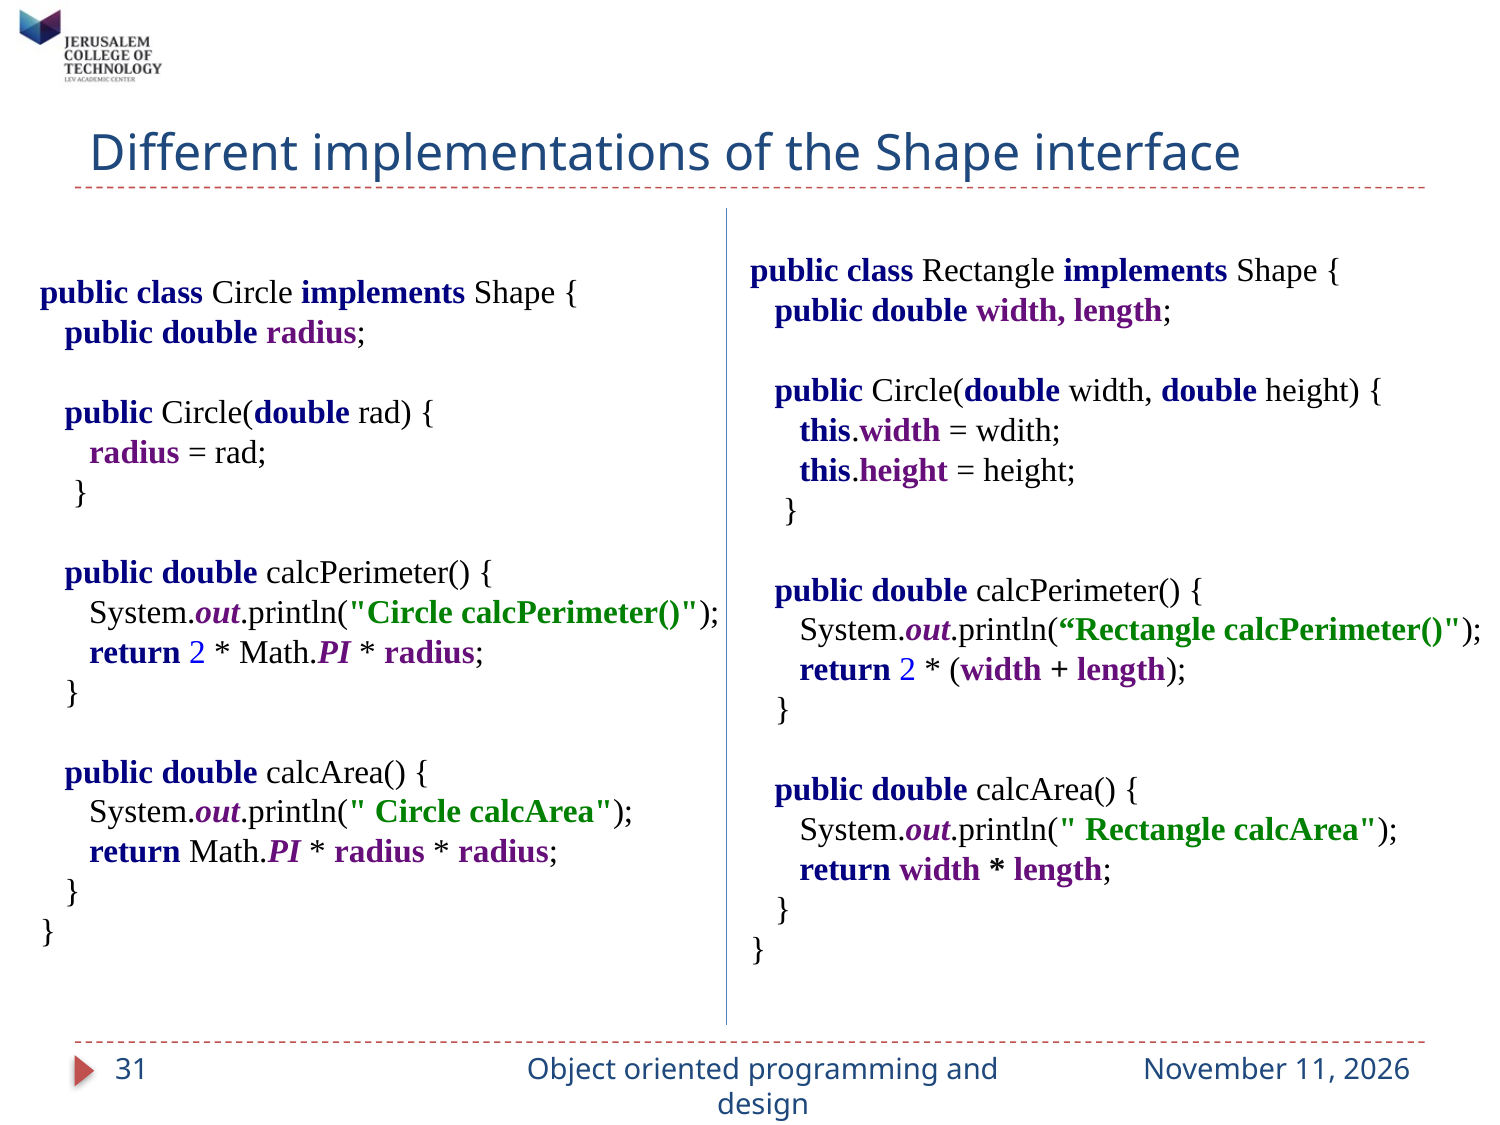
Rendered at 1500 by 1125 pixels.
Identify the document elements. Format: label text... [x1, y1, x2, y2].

slide_number 31 [100, 1042, 426, 1103]
list public class Circle implements Shape { public double radius; public Circle(double rad) { radius = rad; } public double calcPerimeter() { System.out.println("Circle calcPerimeter()"); return 2 * Math.PI * radius; } public double calcArea() { System.out.println(" Circle calcArea"); return Math.PI * radius * radius; } } [39, 270, 721, 990]
text_box public class Rectangle implements Shape { public double width, length; public Circle(double width, double height) { this.width = wdith; this.height = height; } public double calcPerimeter() { System.out.println(“Rectangle calcPerimeter()"); return 2 * (width + length); } public double calcArea() { System.out.println(" Rectangle calcArea"); return width * length; } } [749, 248, 1500, 1007]
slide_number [1051, 1042, 1426, 1103]
picture [0, 1, 183, 89]
title Different implementations of the Shape interface [75, 37, 1425, 188]
footer Object oriented programming and design [475, 1042, 1051, 1103]
